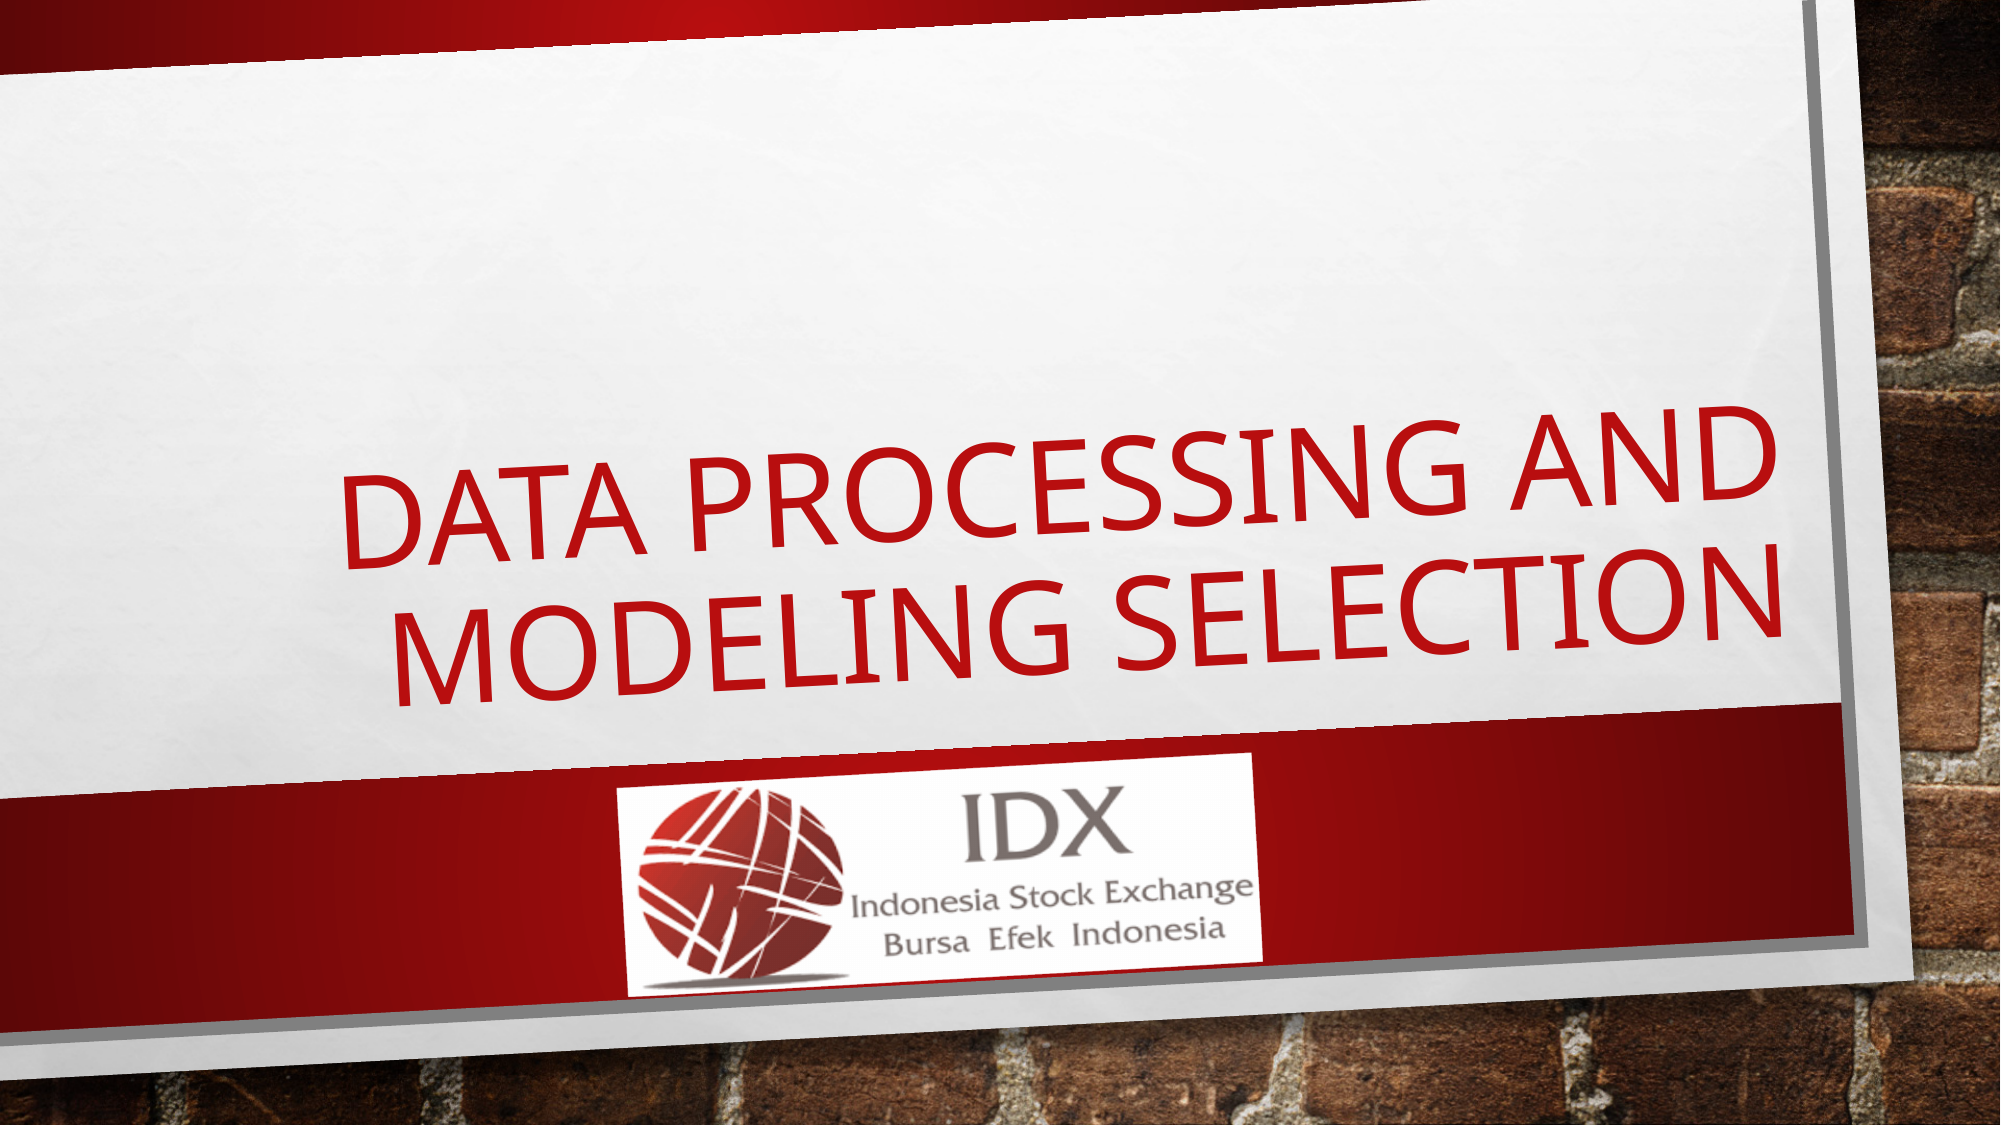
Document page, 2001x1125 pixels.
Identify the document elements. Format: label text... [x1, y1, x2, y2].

picture [0, 0, 2000, 1125]
picture [617, 753, 1262, 996]
title Data processing AND MODELING SELECTION [189, 215, 1811, 753]
